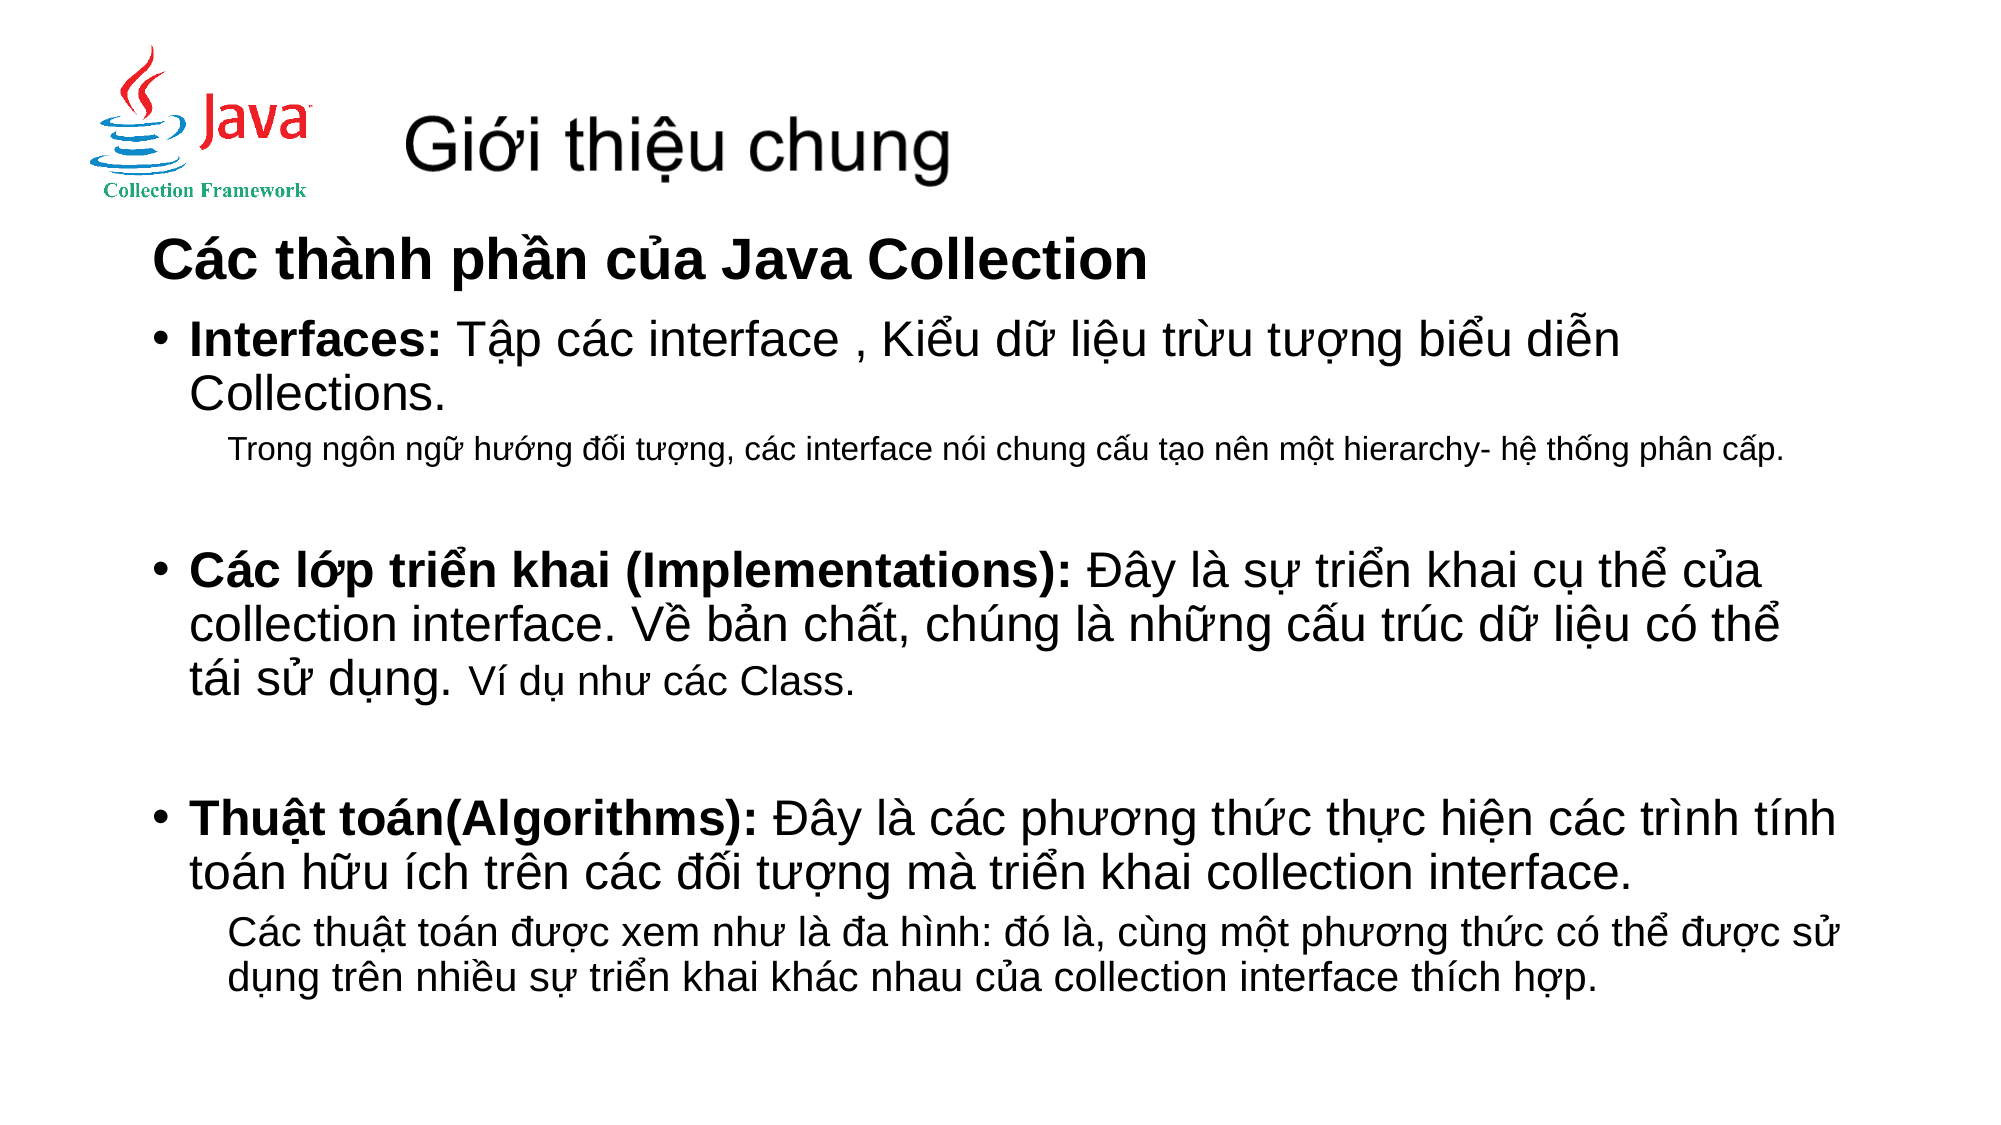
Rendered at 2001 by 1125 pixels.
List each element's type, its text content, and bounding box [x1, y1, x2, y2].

list Các thành phần của Java Collection Interfaces: Tập các interface , Kiểu dữ liệu trừu tượng biểu diễn Collections. Trong ngôn ngữ hướng đối tượng, các interface nói chung cấu tạo nên một hierarchy- hệ thống phân cấp. Các lớp triển khai (Implementations): Đây là sự triển khai cụ thể của collection interface. Về bản chất, chúng là những cấu trúc dữ liệu có thể tái sử dụng. Ví dụ như các Class. Thuật toán(Algorithms): Đây là các phương thức thực hiện các trình tính toán hữu ích trên các đối tượng mà triển khai collection interface. Các thuật toán được xem như là đa hình: đó là, cùng một phương thức có thể được sử dụng trên nhiều sự triển khai khác nhau của collection interface thích hợp. [137, 222, 1863, 1087]
picture [73, 40, 326, 211]
picture [356, 74, 1909, 233]
